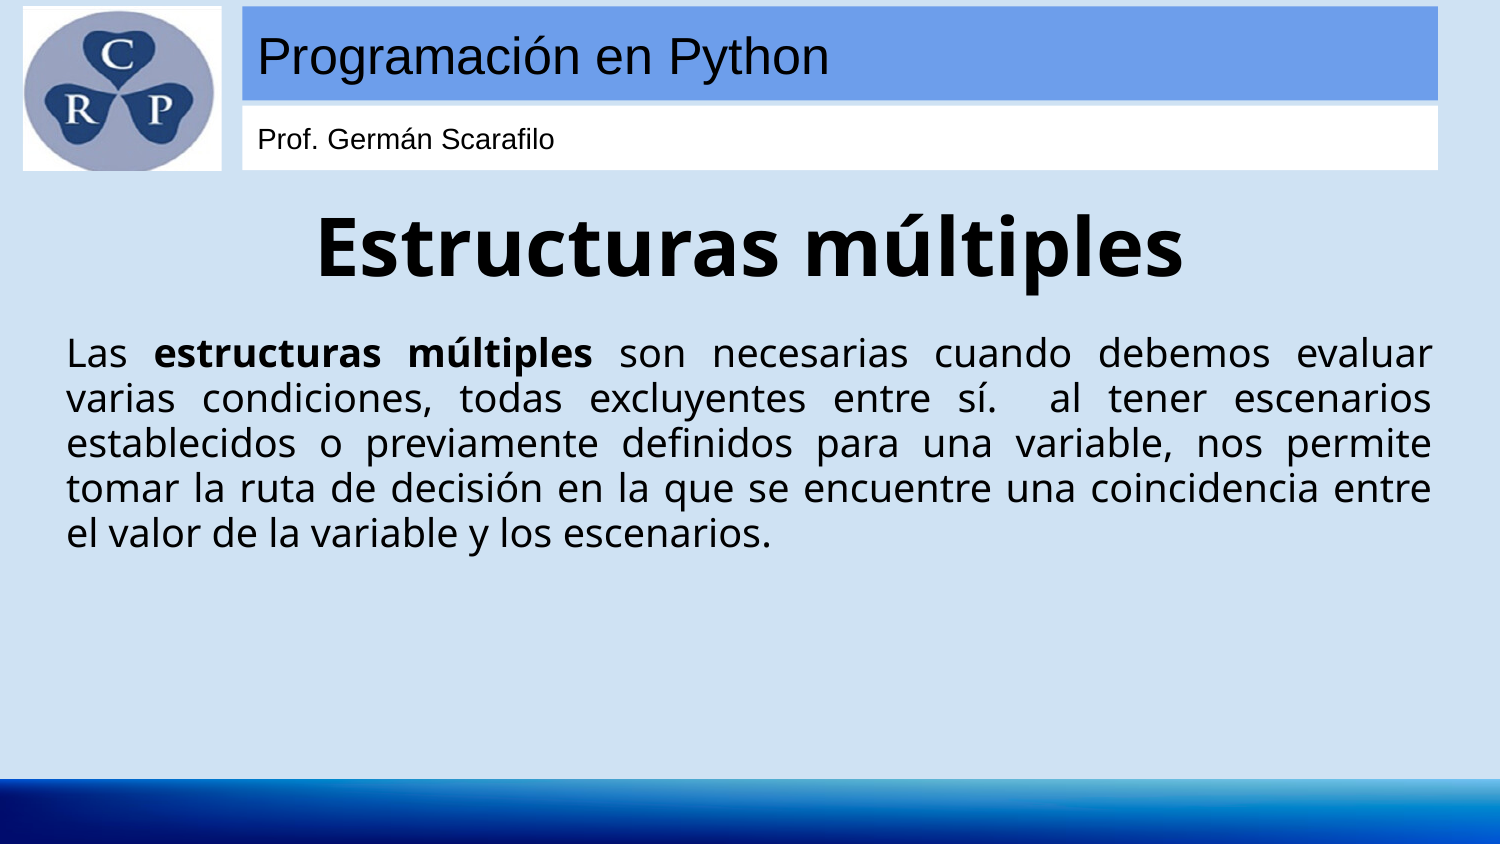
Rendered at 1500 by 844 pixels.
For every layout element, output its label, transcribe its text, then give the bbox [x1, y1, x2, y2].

picture [22, 6, 222, 171]
picture [0, 779, 1500, 844]
subtitle Las estructuras múltiples son necesarias cuando debemos evaluar varias condiciones, todas excluyentes entre sí. al tener escenarios establecidos o previamente definidos para una variable, nos permite tomar la ruta de decisión en la que se encuentre una coincidencia entre el valor de la variable y los escenarios. [51, 316, 1449, 447]
title Estructuras múltiples [51, 178, 1449, 309]
